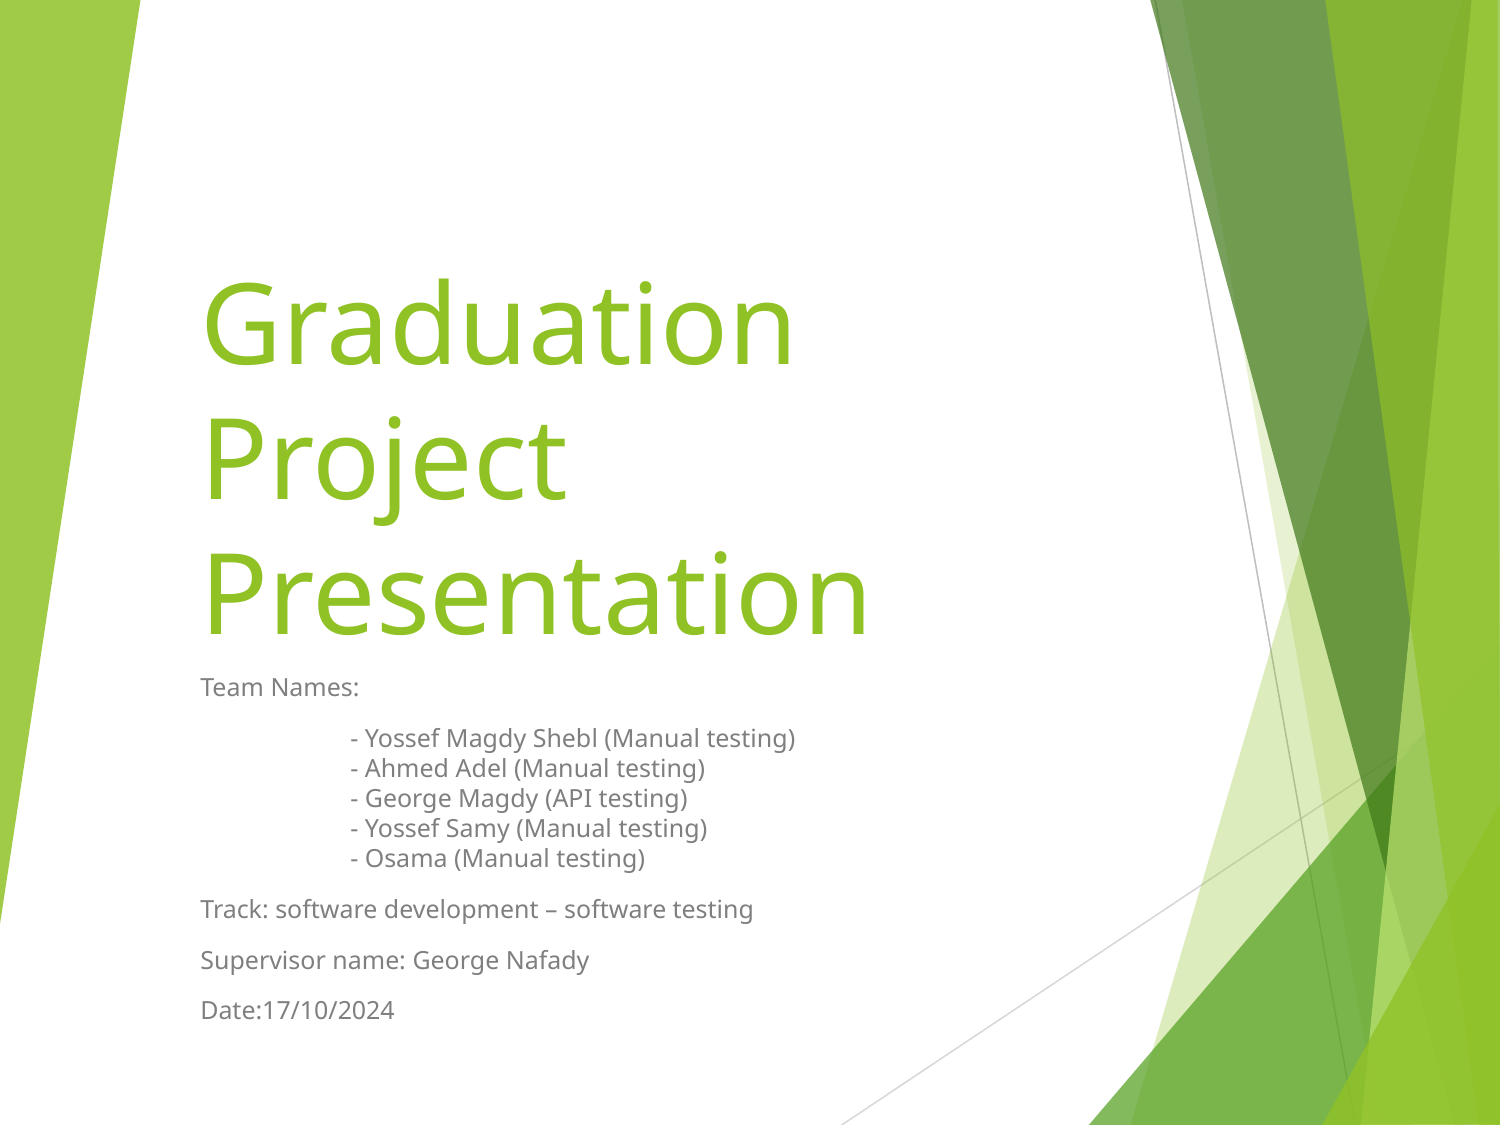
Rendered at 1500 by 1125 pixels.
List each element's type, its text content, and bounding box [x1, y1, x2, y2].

title Graduation Project Presentation [185, 173, 1142, 664]
subtitle Team Names: - Yossef Magdy Shebl (Manual testing) - Ahmed Adel (Manual testing) - George Magdy (API testing) - Yossef Samy (Manual testing) - Osama (Manual testing) Track: software development – software testing Supervisor name: George Nafady Date:17/10/2024 [185, 664, 1142, 1057]
